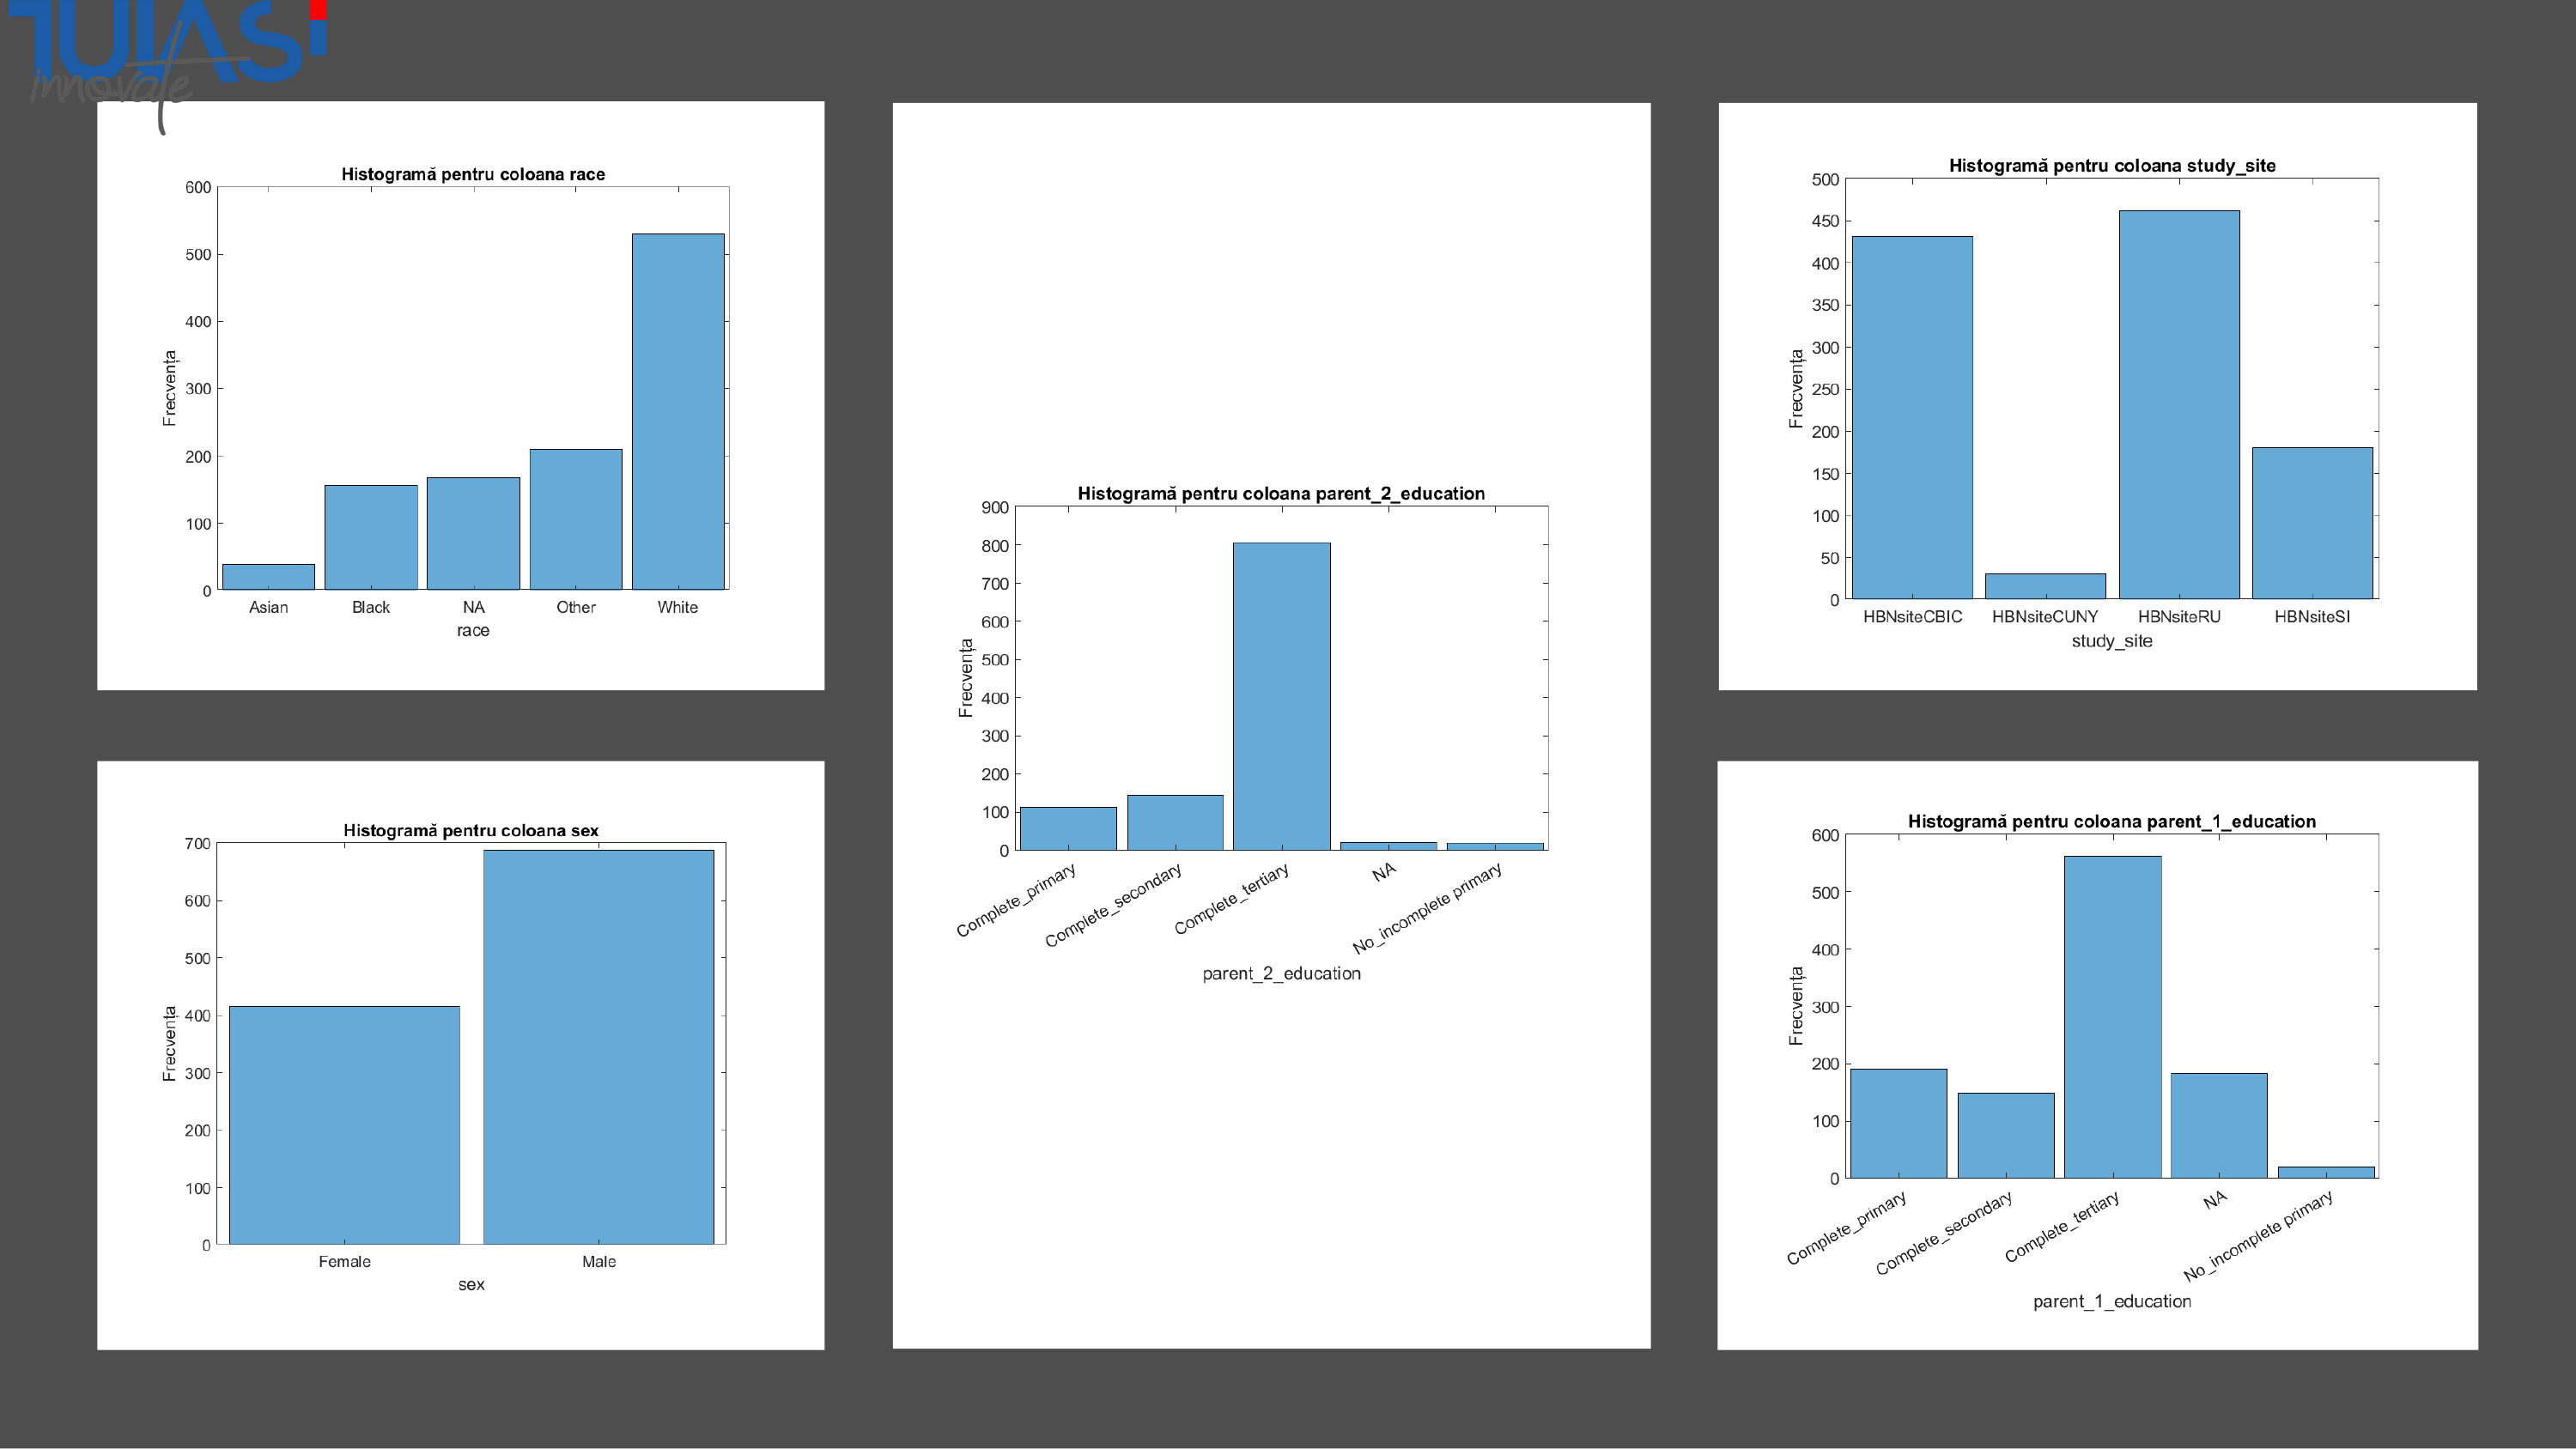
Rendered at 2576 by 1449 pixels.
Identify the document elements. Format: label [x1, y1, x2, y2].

picture [925, 468, 1613, 984]
text_box [0, 0, 2576, 1449]
text_box [891, 101, 1653, 1350]
text_box [9, 0, 327, 136]
picture [131, 149, 792, 646]
text_box [95, 760, 827, 1352]
text_box [1716, 760, 2481, 1352]
picture [131, 806, 788, 1300]
text_box [1717, 101, 2479, 692]
picture [1756, 140, 2445, 657]
picture [1756, 795, 2445, 1312]
text_box [95, 100, 827, 692]
